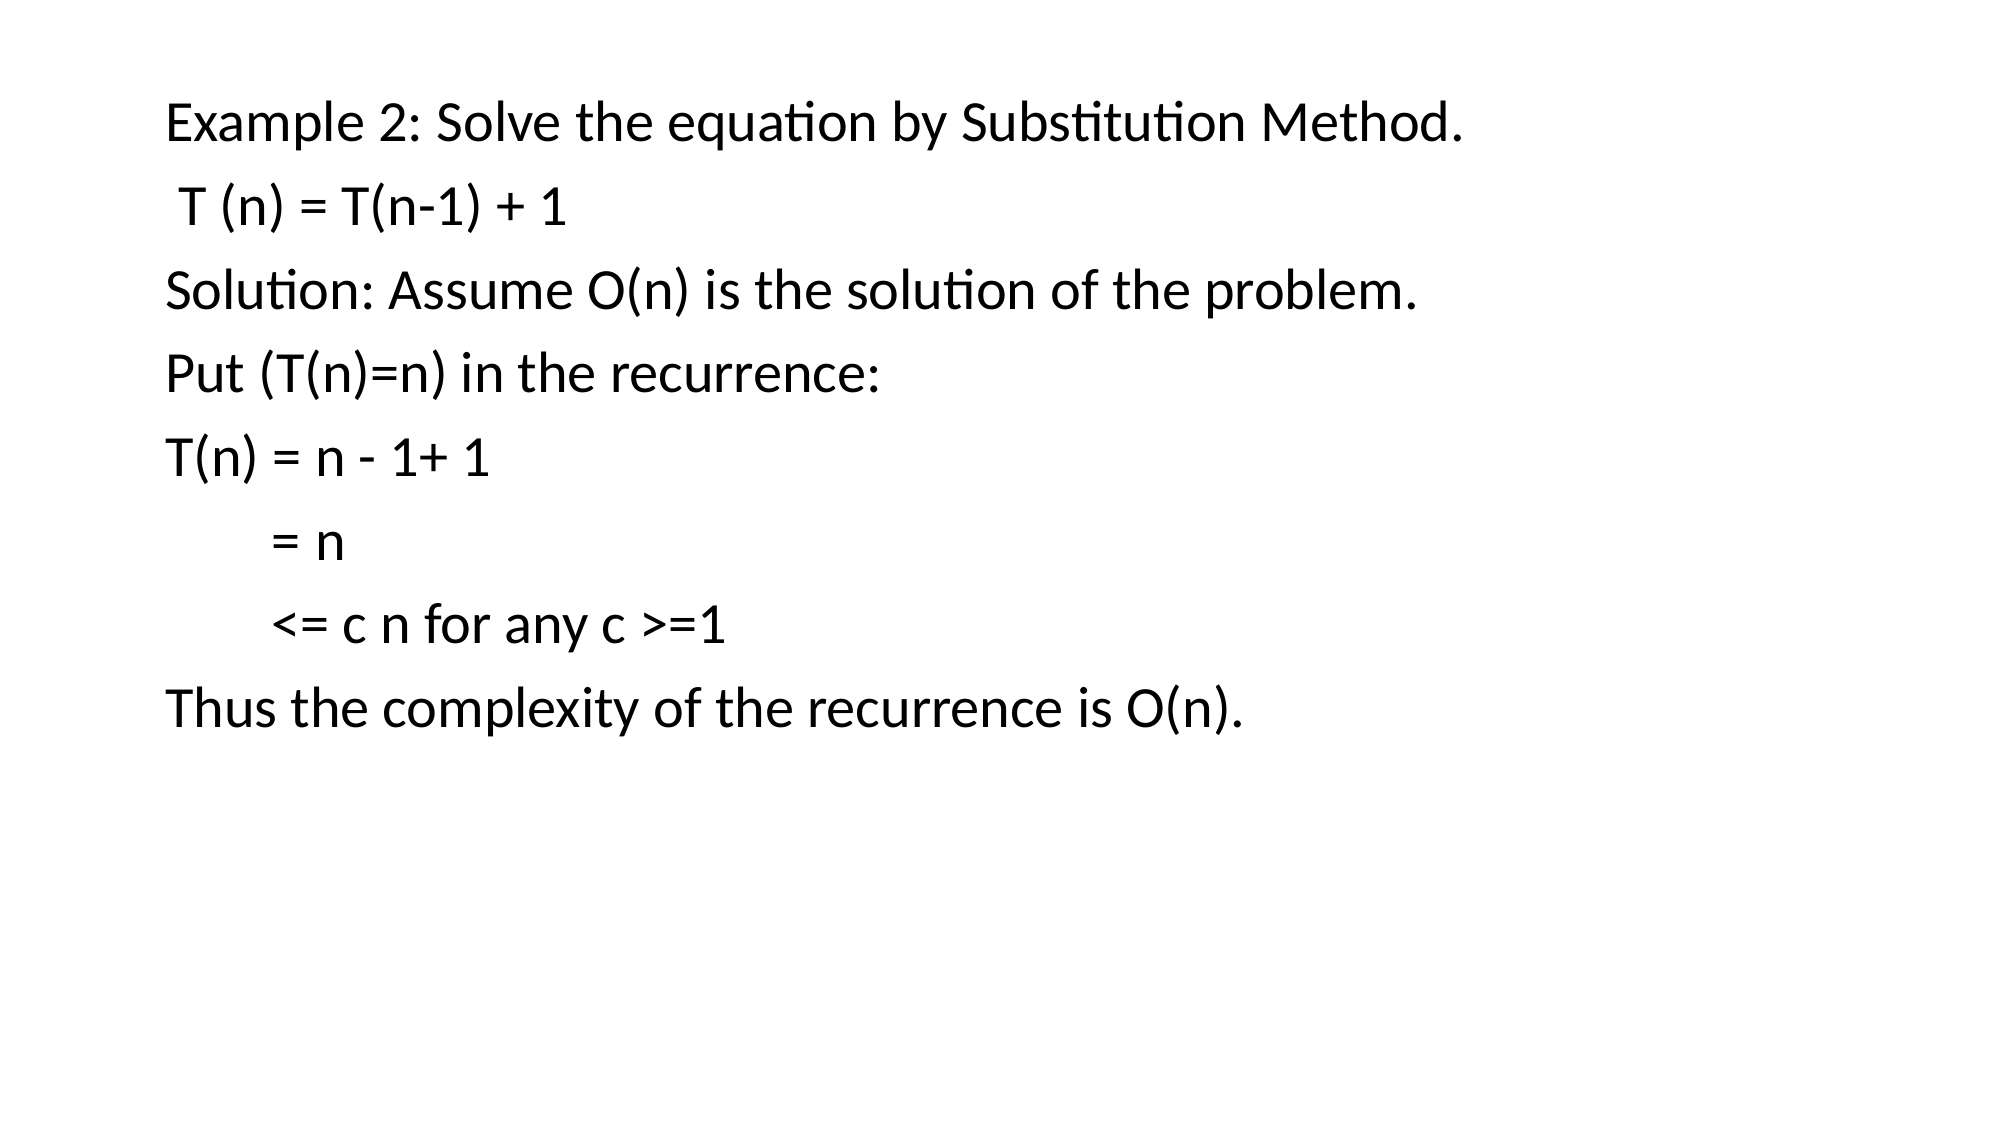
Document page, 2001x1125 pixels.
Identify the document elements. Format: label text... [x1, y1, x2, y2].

list Example 2: Solve the equation by Substitution Method. T (n) = T(n-1) + 1 Solution: Assume O(n) is the solution of the problem. Put (T(n)=n) in the recurrence: T(n) = n - 1+ 1 = n <= c n for any c >=1 Thus the complexity of the recurrence is O(n). [150, 83, 1876, 966]
